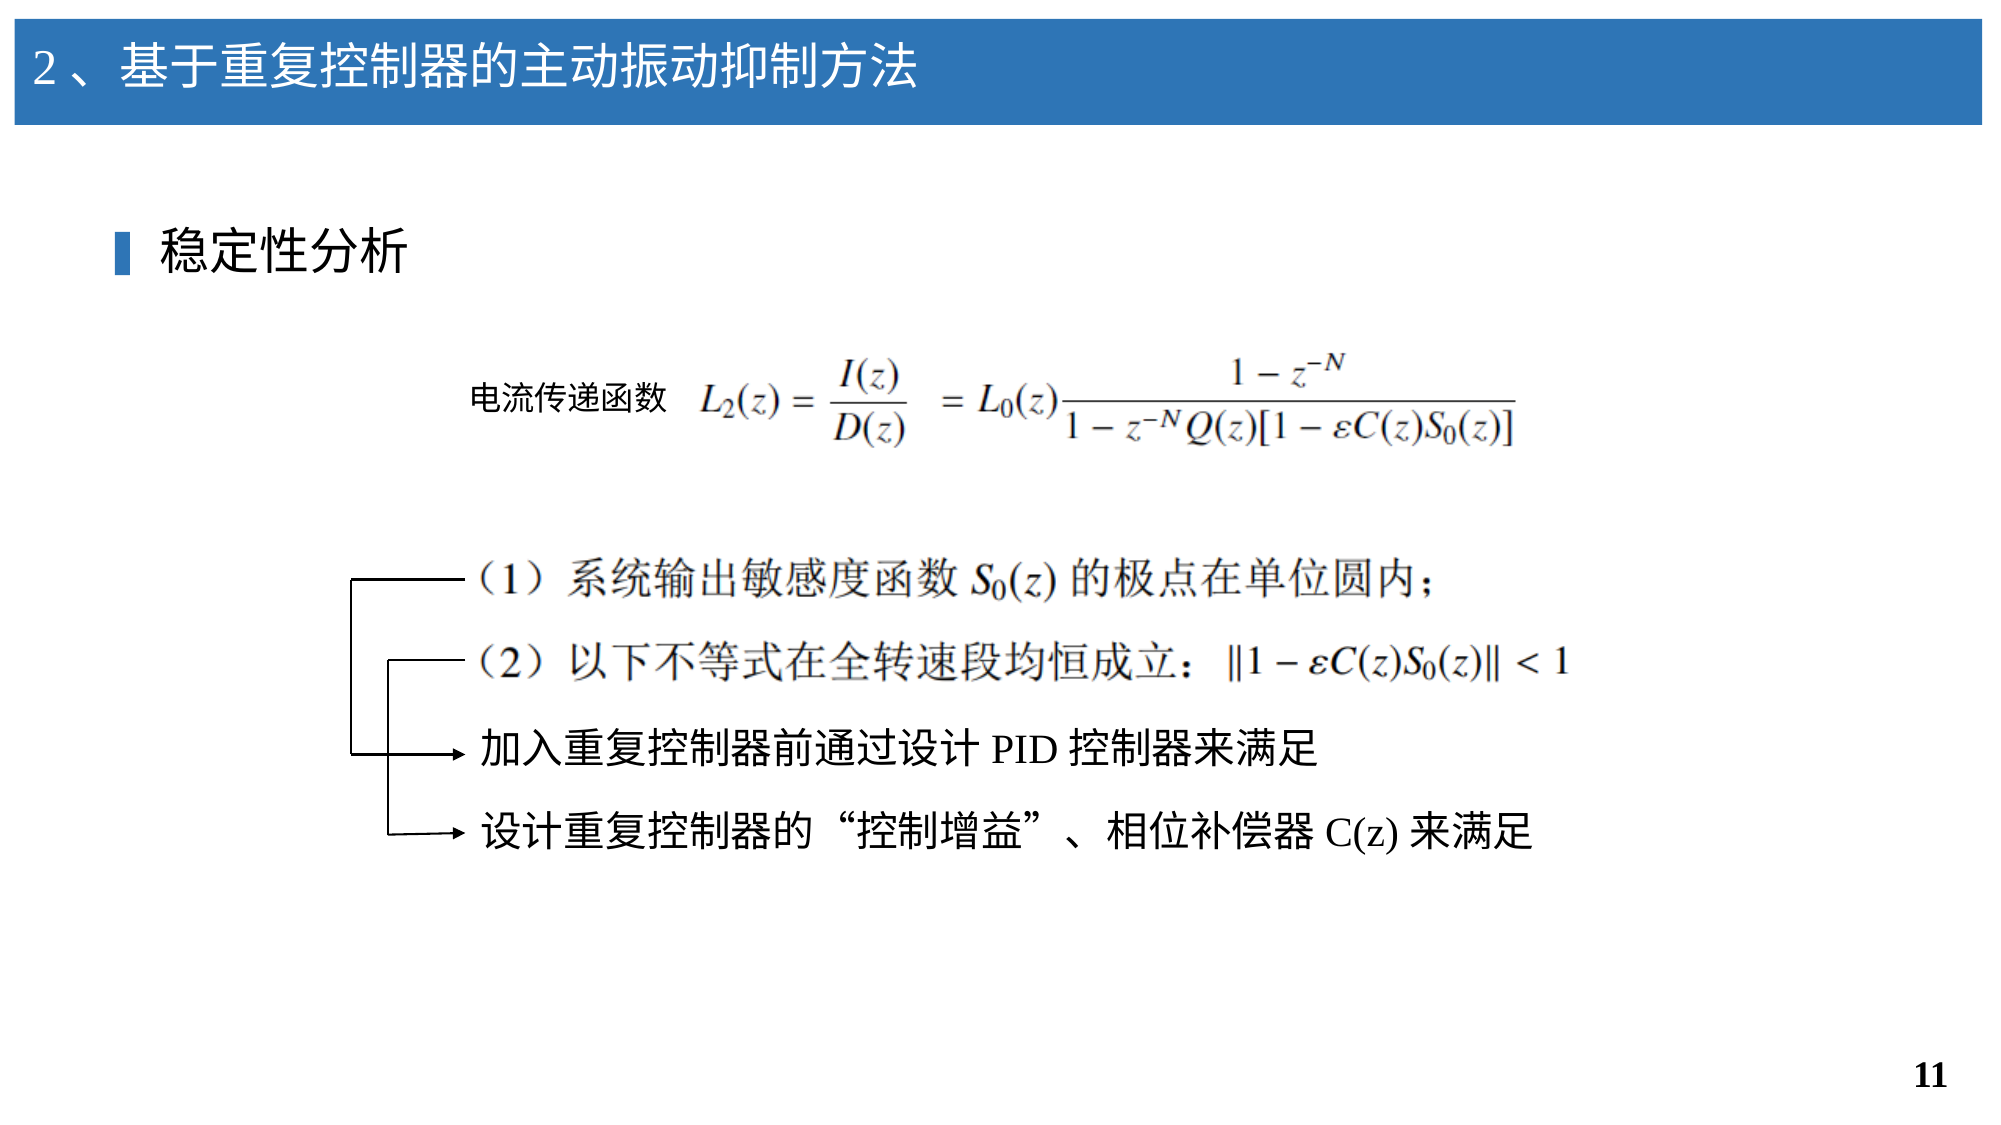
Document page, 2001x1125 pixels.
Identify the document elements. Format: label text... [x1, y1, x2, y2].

text_box 加入重复控制器前通过设计PID控制器来满足 [465, 719, 1398, 790]
text_box [14, 18, 1983, 126]
picture [671, 319, 1533, 474]
text_box 稳定性分析 [144, 218, 442, 289]
text_box 电流传递函数 [453, 374, 671, 432]
text_box [114, 231, 131, 276]
slide_number 11 [1898, 1042, 1975, 1103]
title 2、基于重复控制器的主动振动抑制方法 [17, 34, 959, 105]
picture [465, 537, 1589, 707]
text_box 设计重复控制器的“控制增益”、相位补偿器C(z)来满足 [465, 803, 1781, 874]
